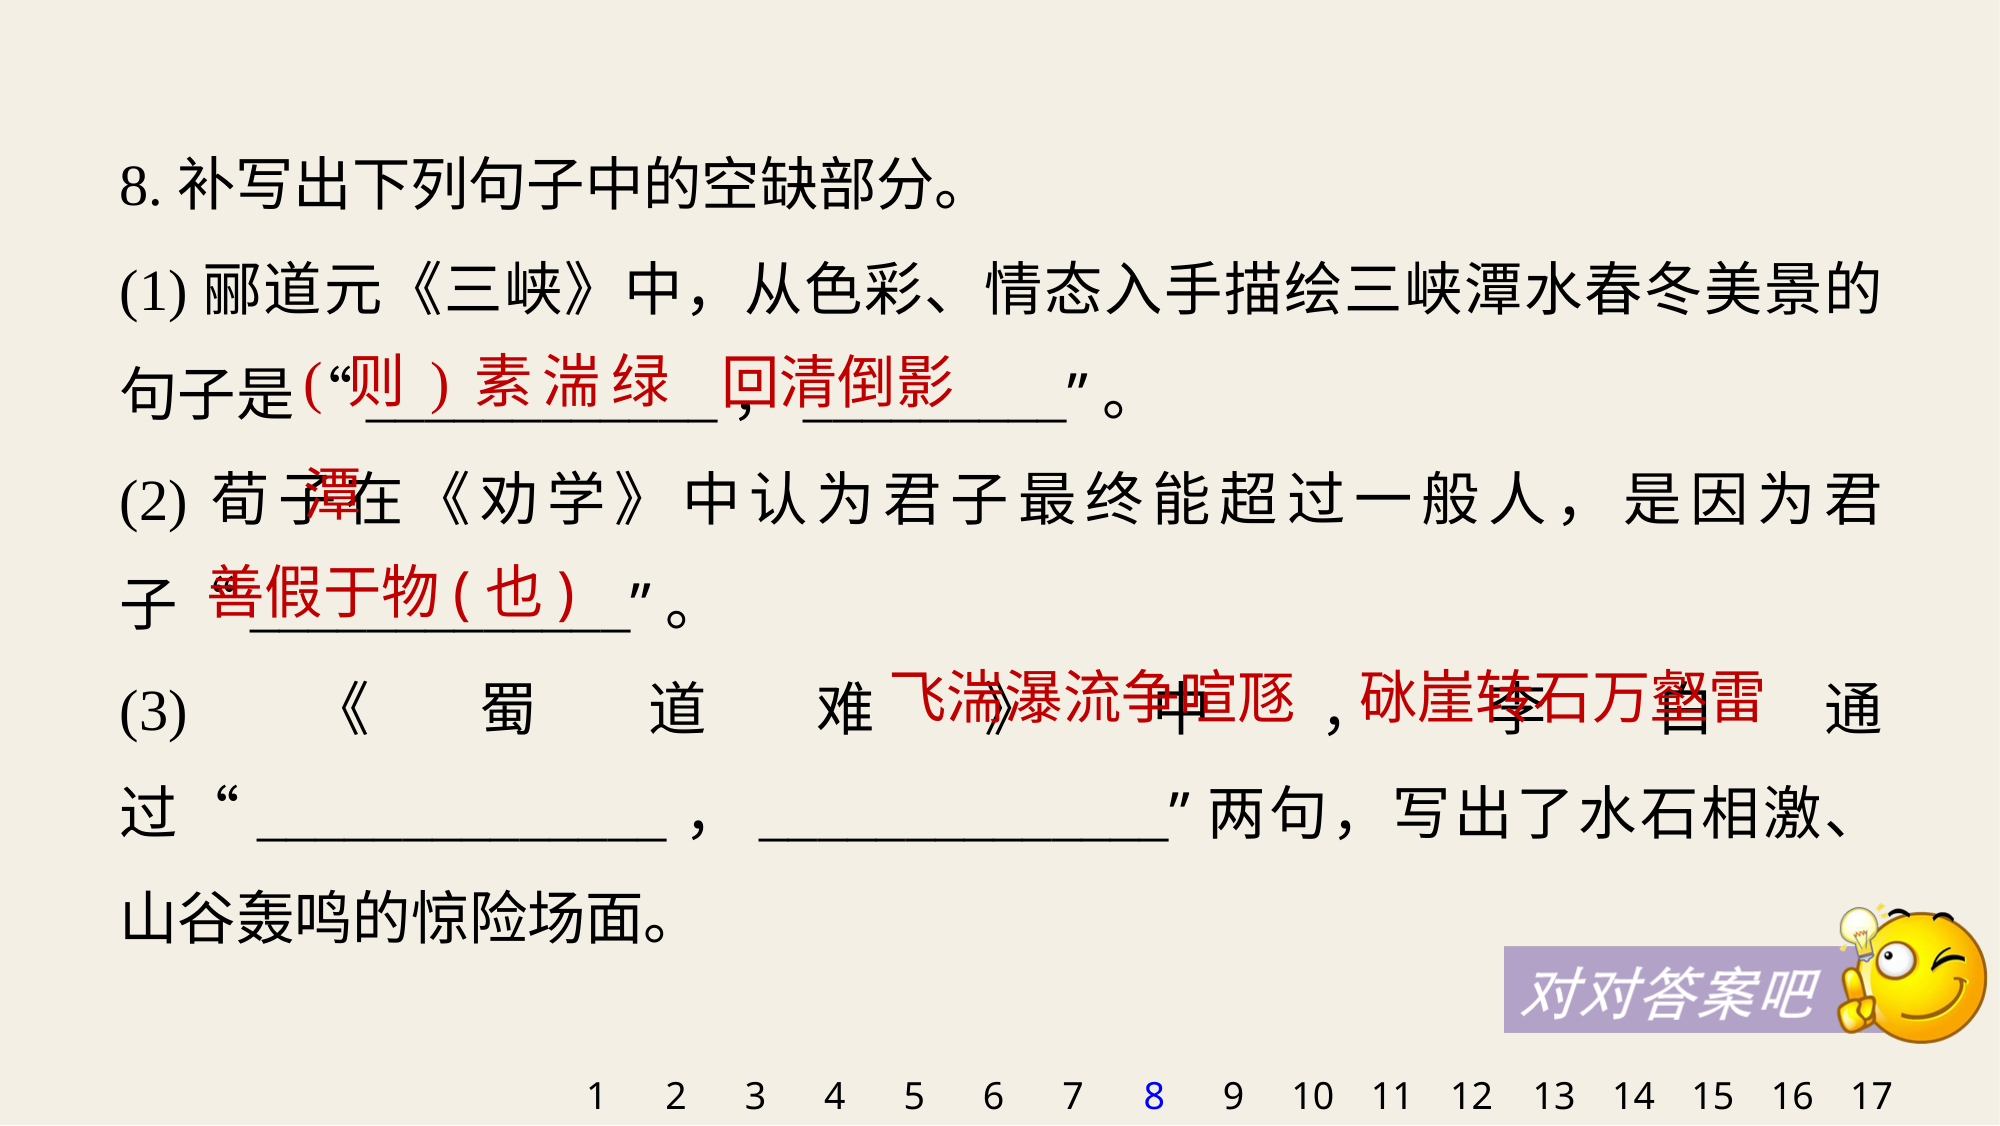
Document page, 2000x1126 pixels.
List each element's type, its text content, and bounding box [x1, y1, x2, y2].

text_box 15 [1680, 1067, 1746, 1126]
text_box 砯崖转石万壑雷 [1339, 608, 1799, 741]
text_box 回清倒影 [701, 293, 1008, 426]
text_box 17 [1839, 1067, 1905, 1126]
text_box 4 [802, 1046, 868, 1126]
text_box 善假于物(也) [186, 503, 637, 636]
text_box 12 [1439, 1046, 1505, 1126]
text_box 14 [1601, 1067, 1667, 1126]
text_box 13 [1521, 1067, 1587, 1126]
text_box 飞湍瀑流争喧豗 [868, 608, 1339, 740]
picture [1483, 902, 1988, 1059]
text_box 3 [723, 1046, 788, 1126]
text_box 16 [1759, 1067, 1825, 1126]
text_box 9 [1201, 1046, 1267, 1126]
text_box 1 [564, 1046, 630, 1126]
text_box 10 [1280, 1046, 1346, 1126]
text_box 8 [1121, 1046, 1187, 1126]
text_box 5 [881, 1046, 947, 1126]
text_box (则)素湍绿潭 [283, 292, 690, 537]
text_box 2 [643, 1046, 709, 1126]
text_box 6 [961, 1046, 1027, 1126]
text_box 11 [1359, 1046, 1425, 1126]
text_box 7 [1040, 1046, 1106, 1126]
text_box 8.补写出下列句子中的空缺部分。 (1)郦道元《三峡》中，从色彩、情态入手描绘三峡潭水春冬美景的句子是“____________，_________”。 (2)荀子在《劝学》中认为君子最终能超过一般人，是因为君子“_____________”。 (3)《蜀道难》中，李白通过“______________，______________”两句，写出了水石相激、山谷轰鸣的惊险场面。 [99, 102, 1904, 962]
